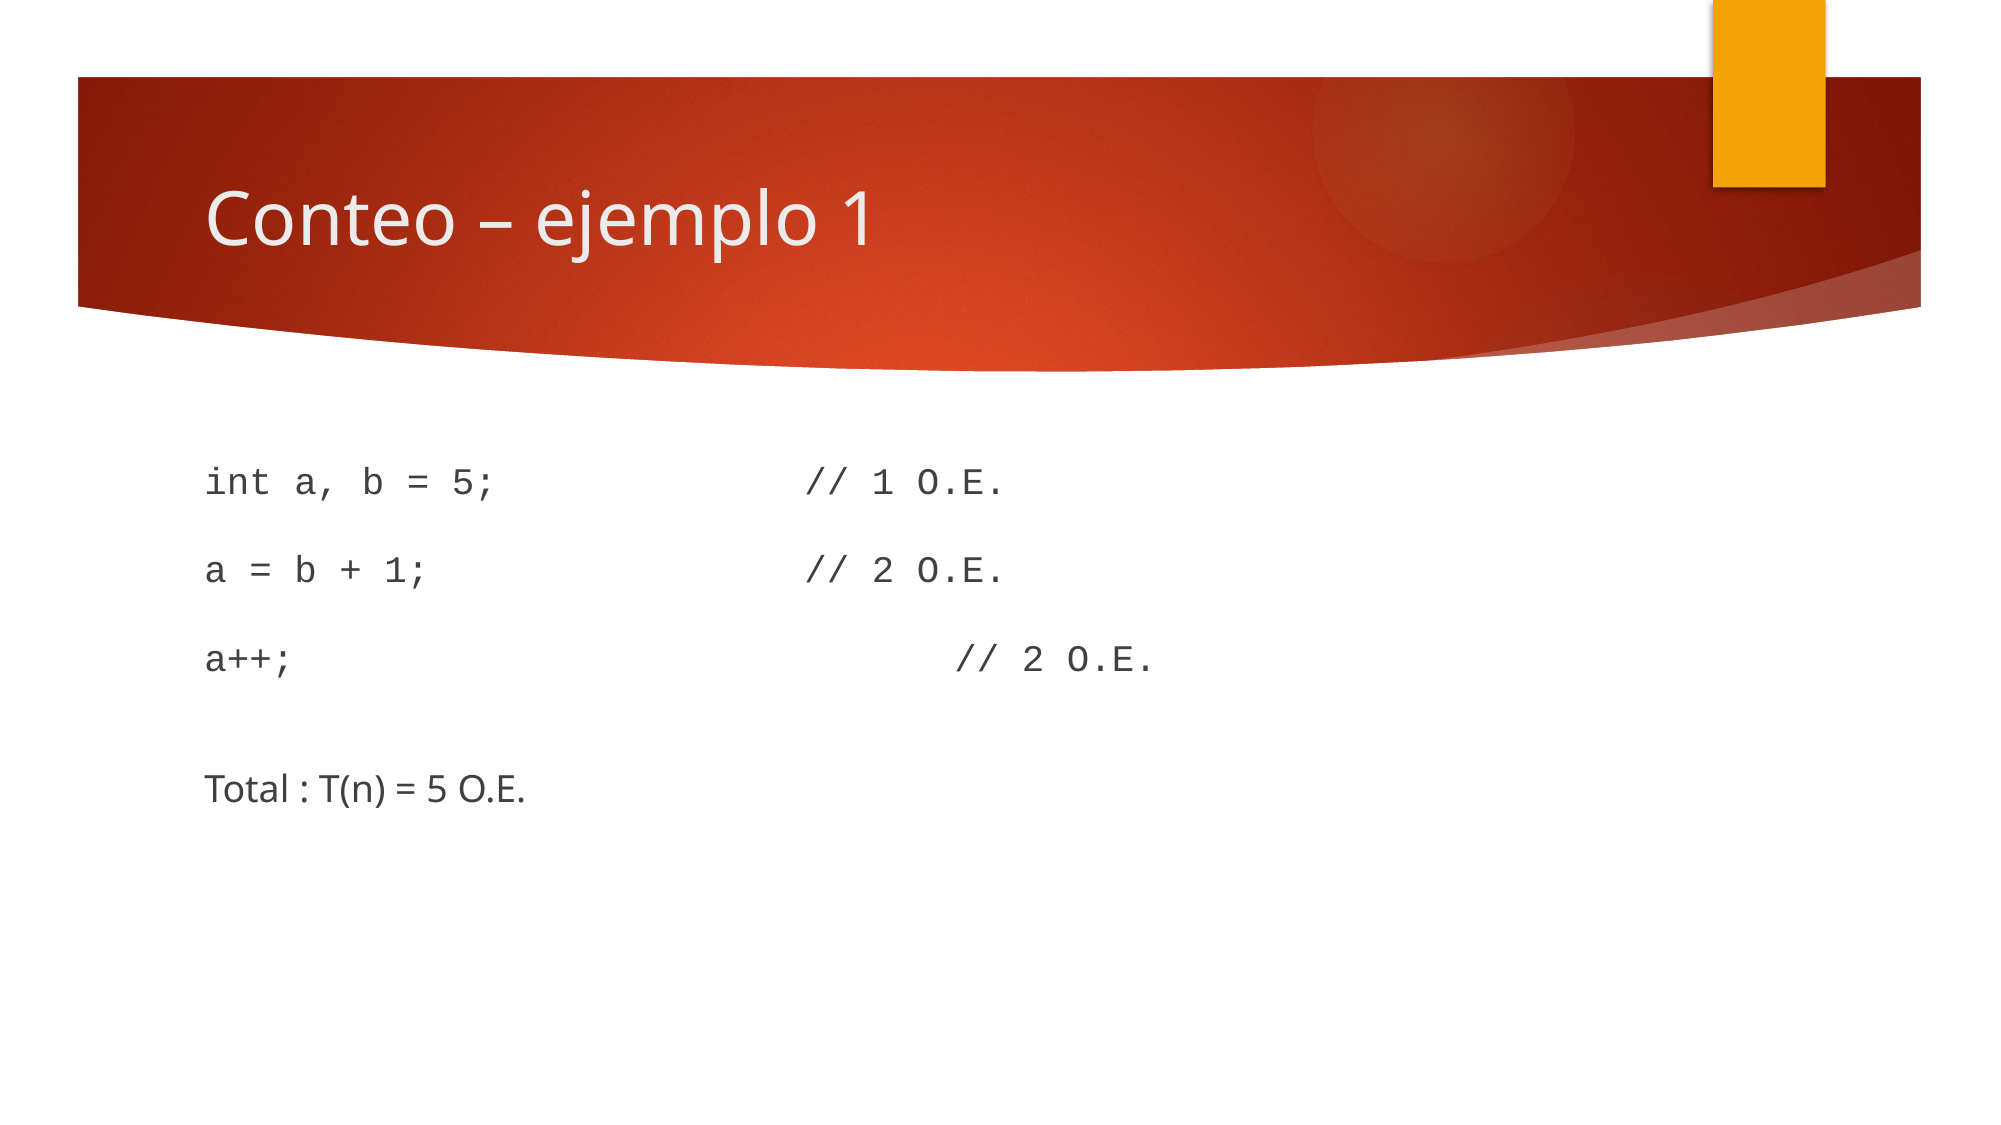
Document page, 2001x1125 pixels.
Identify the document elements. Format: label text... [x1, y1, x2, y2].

title Conteo – ejemplo 1 [189, 155, 1627, 275]
list int a, b = 5; // 1 O.E. a = b + 1; // 2 O.E. a++; // 2 O.E. Total : T(n) = 5 O.E. [189, 427, 1627, 988]
